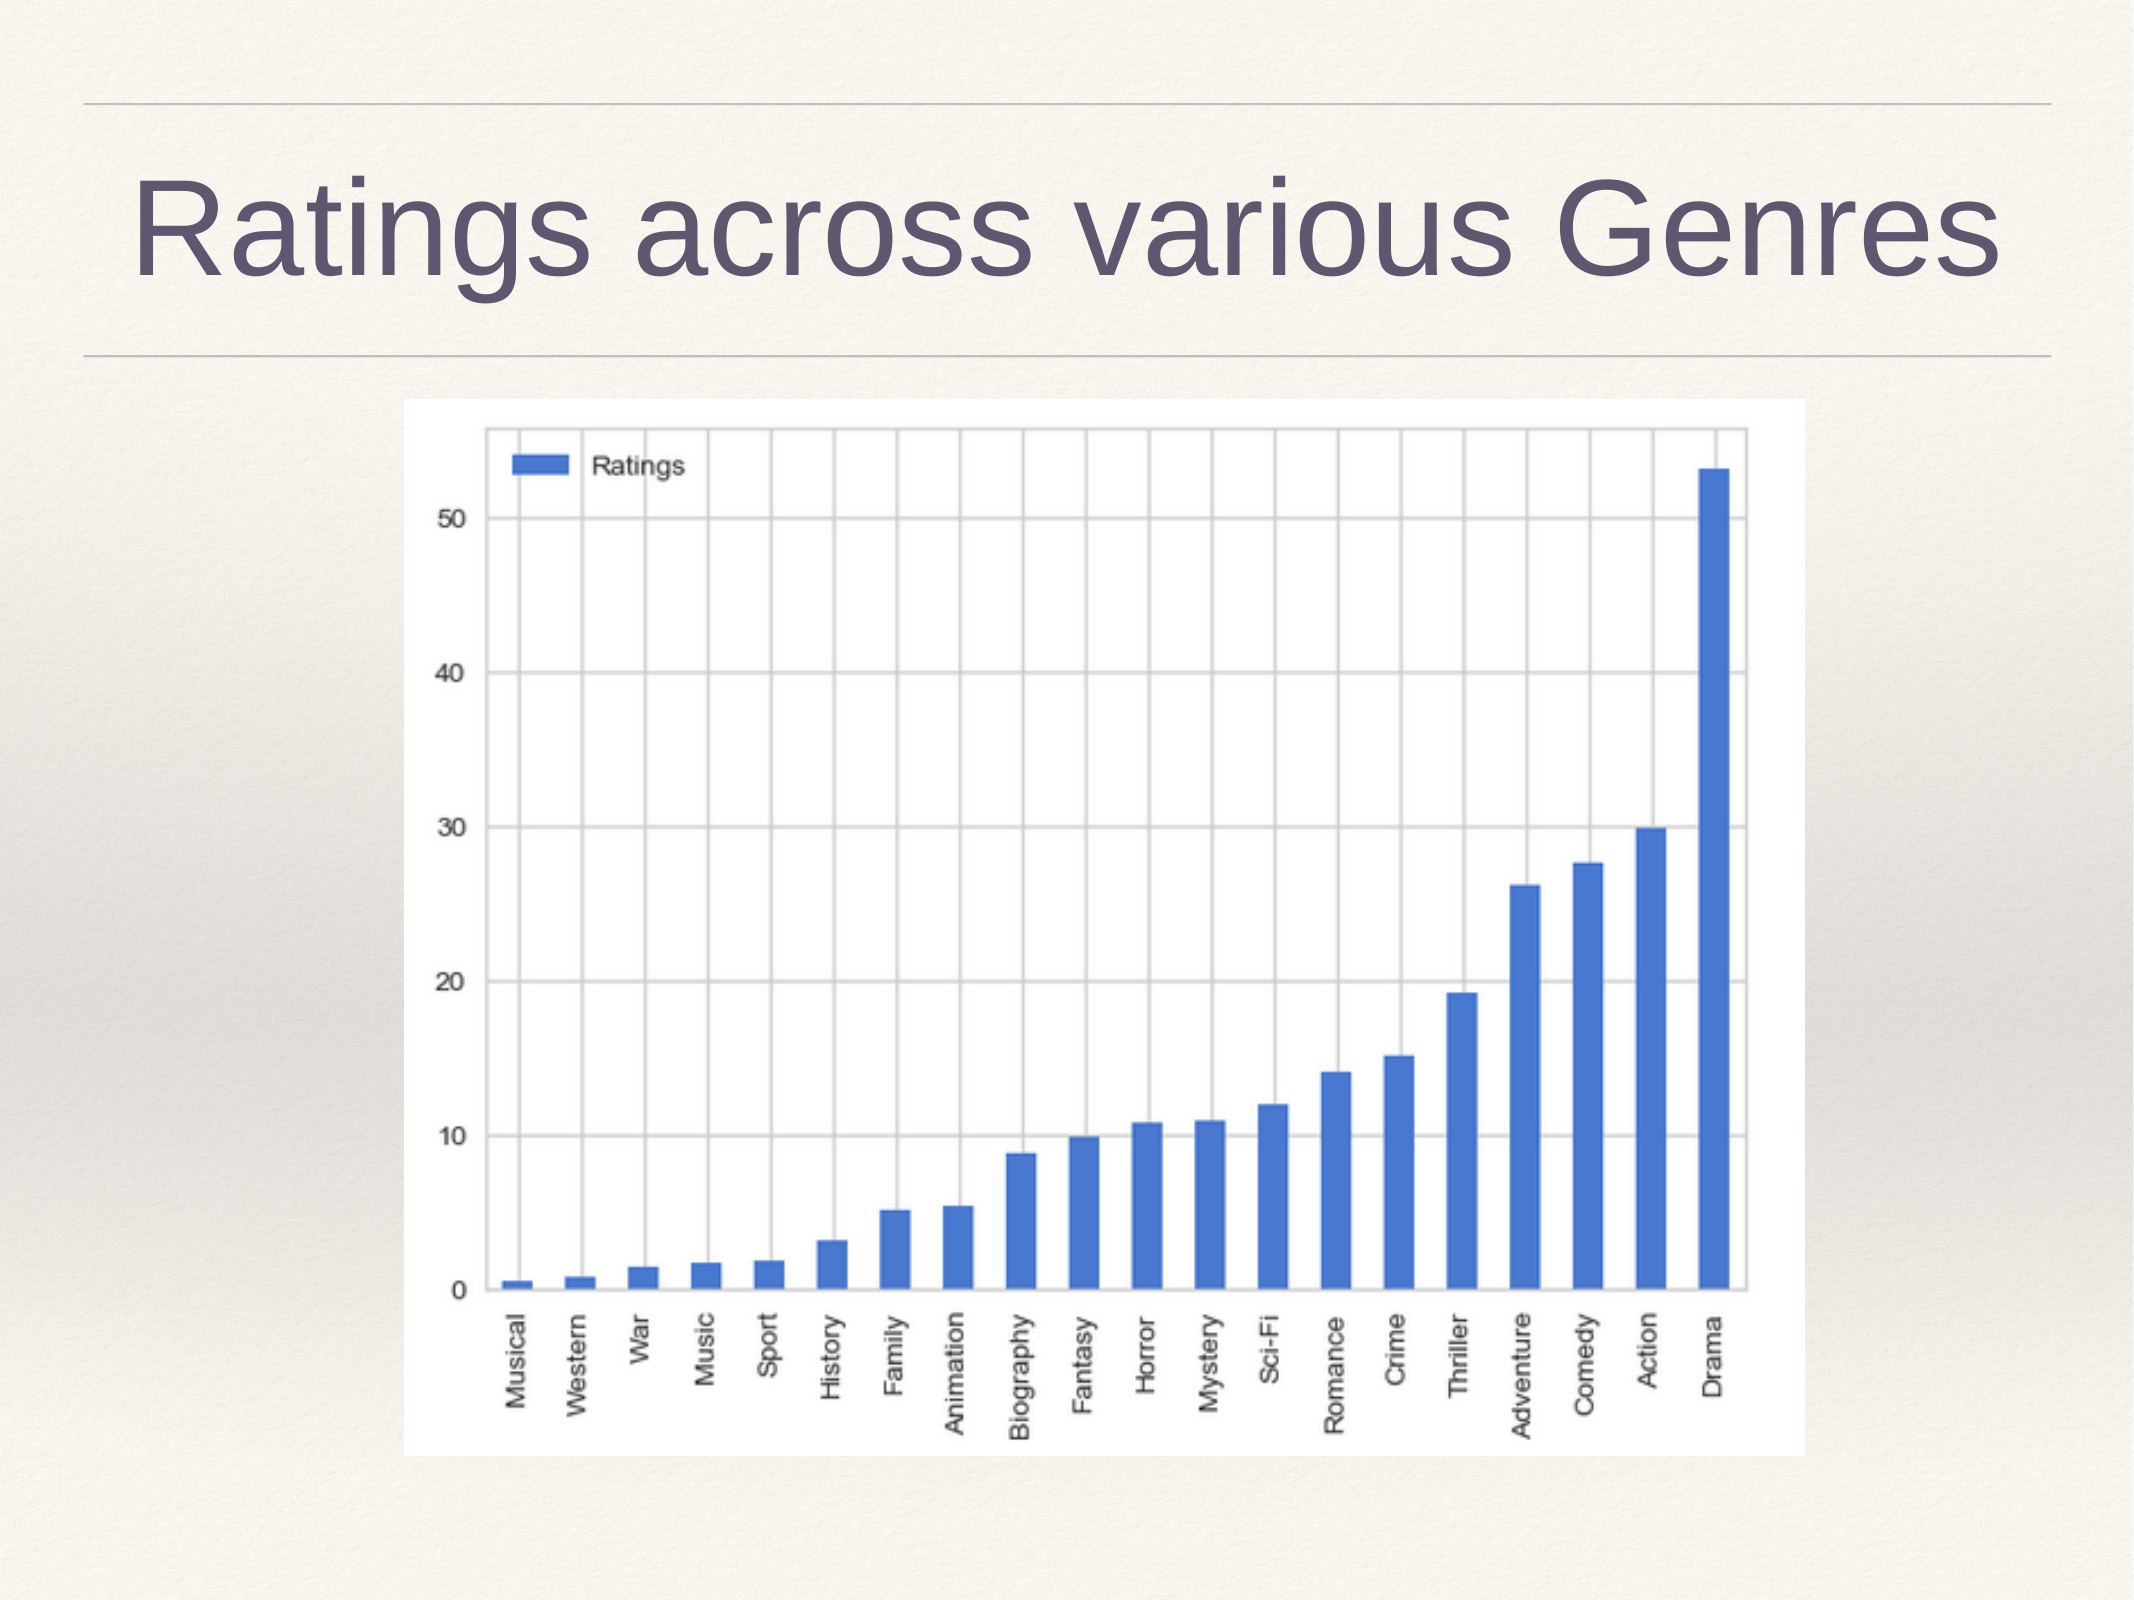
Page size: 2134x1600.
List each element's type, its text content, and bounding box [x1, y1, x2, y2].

picture [0, 0, 2134, 1600]
title Ratings across various Genres [82, 130, 2051, 332]
